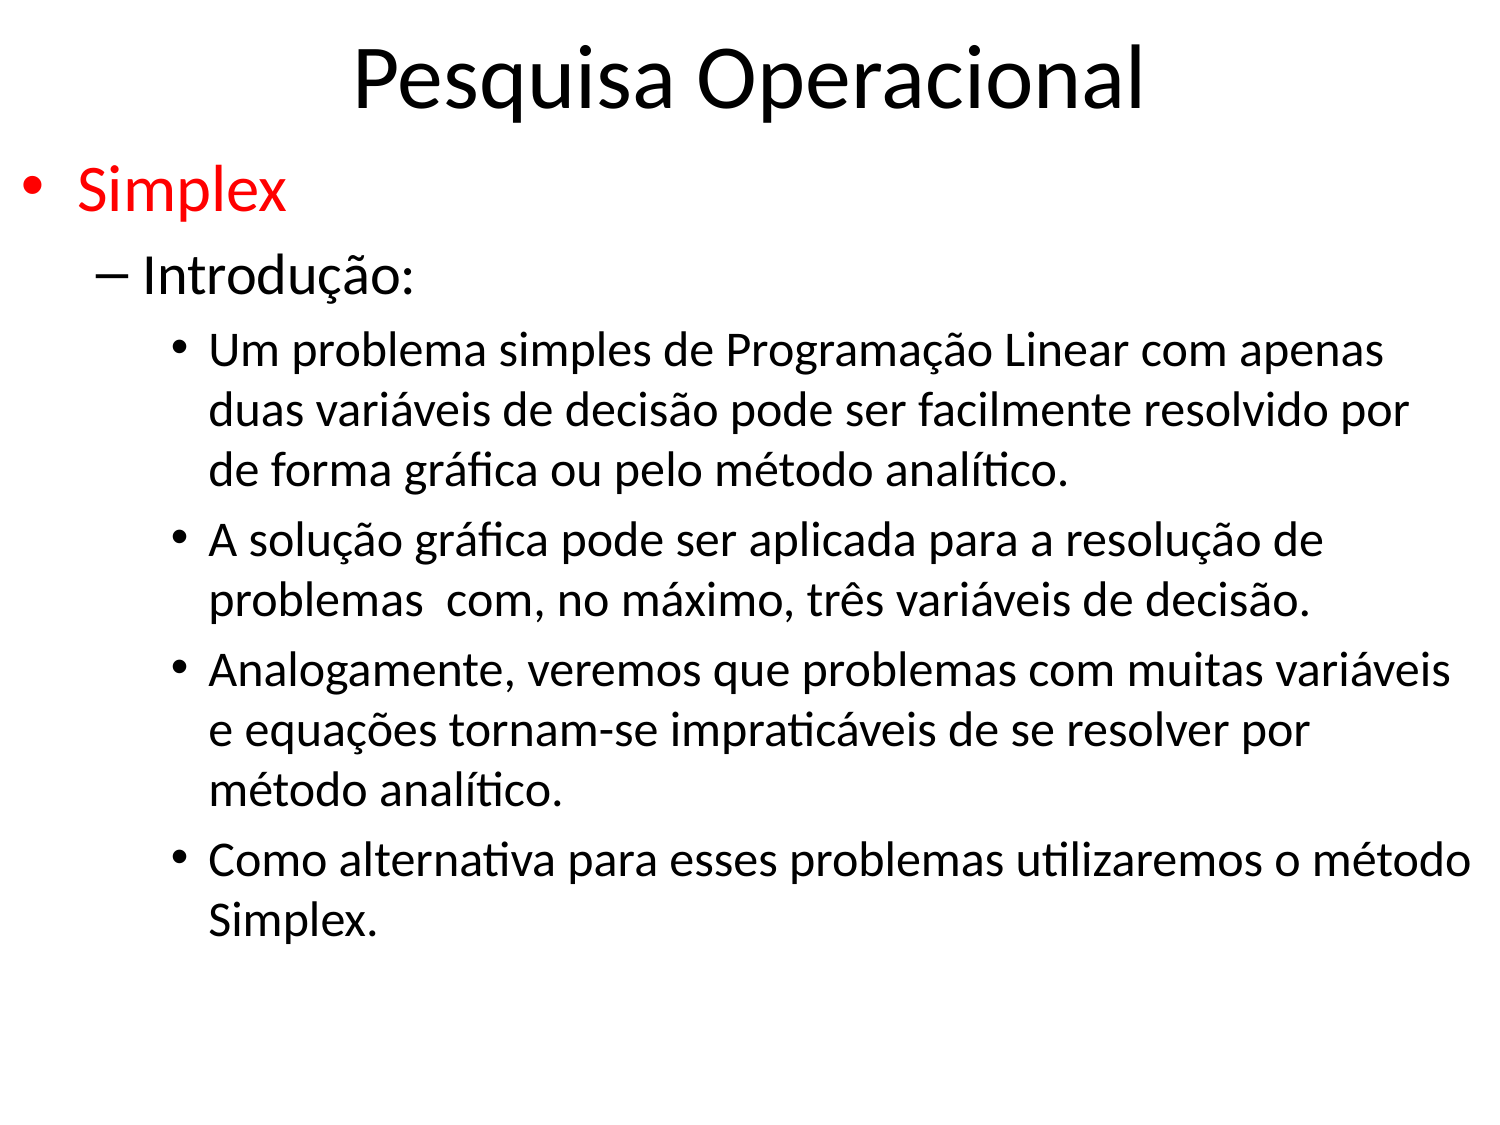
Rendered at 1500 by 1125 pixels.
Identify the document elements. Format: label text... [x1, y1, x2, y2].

list Simplex Introdução: Um problema simples de Programação Linear com apenas duas variáveis de decisão pode ser facilmente resolvido por de forma gráfica ou pelo método analítico. A solução gráfica pode ser aplicada para a resolução de problemas com, no máximo, três variáveis de decisão. Analogamente, veremos que problemas com muitas variáveis e equações tornam-se impraticáveis de se resolver por método analítico. Como alternativa para esses problemas utilizaremos o método Simplex. [5, 137, 1489, 1083]
title Pesquisa Operacional [75, 7, 1425, 137]
